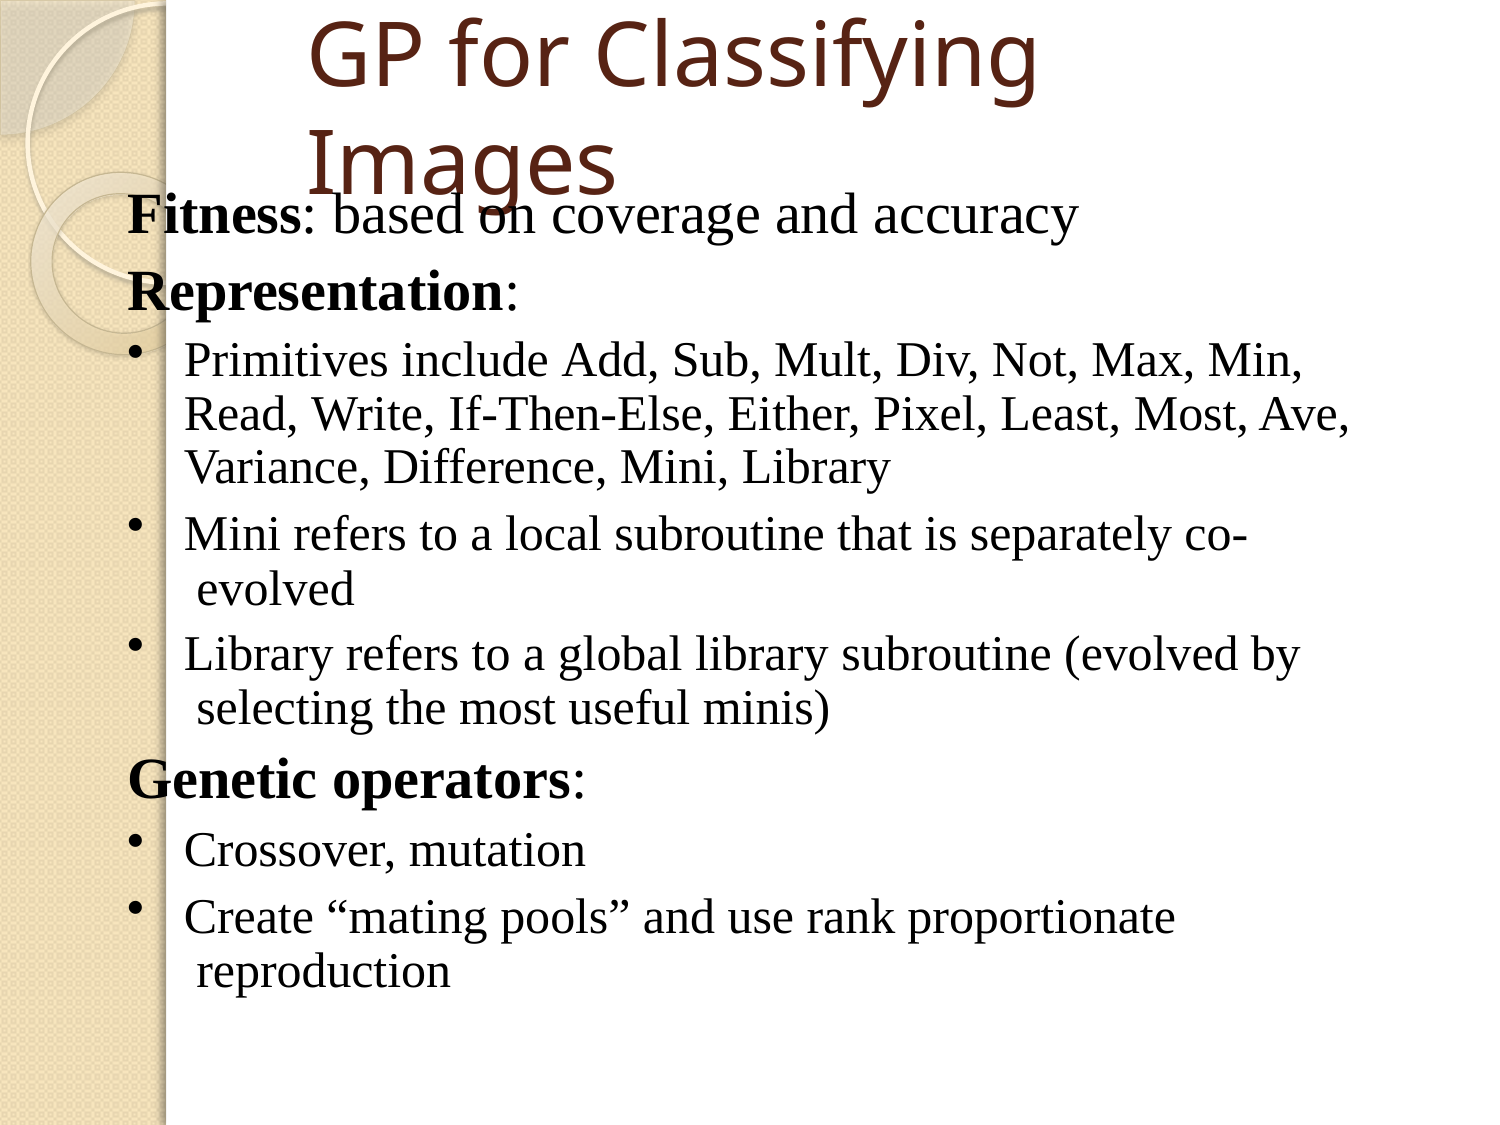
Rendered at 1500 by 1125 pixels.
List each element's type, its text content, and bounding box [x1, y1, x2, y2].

text_box Fitness: based on coverage and accuracy Representation: Primitives include Add, Sub, Mult, Div, Not, Max, Min, Read, Write, If-Then-Else, Either, Pixel, Least, Most, Ave, Variance, Difference, Mini, Library Mini refers to a local subroutine that is separately co- evolved Library refers to a global library subroutine (evolved by selecting the most useful minis) Genetic operators: Crossover, mutation Create “mating pools” and use rank proportionate reproduction [125, 165, 1364, 998]
title GP for Classifying Images [304, 0, 1196, 165]
